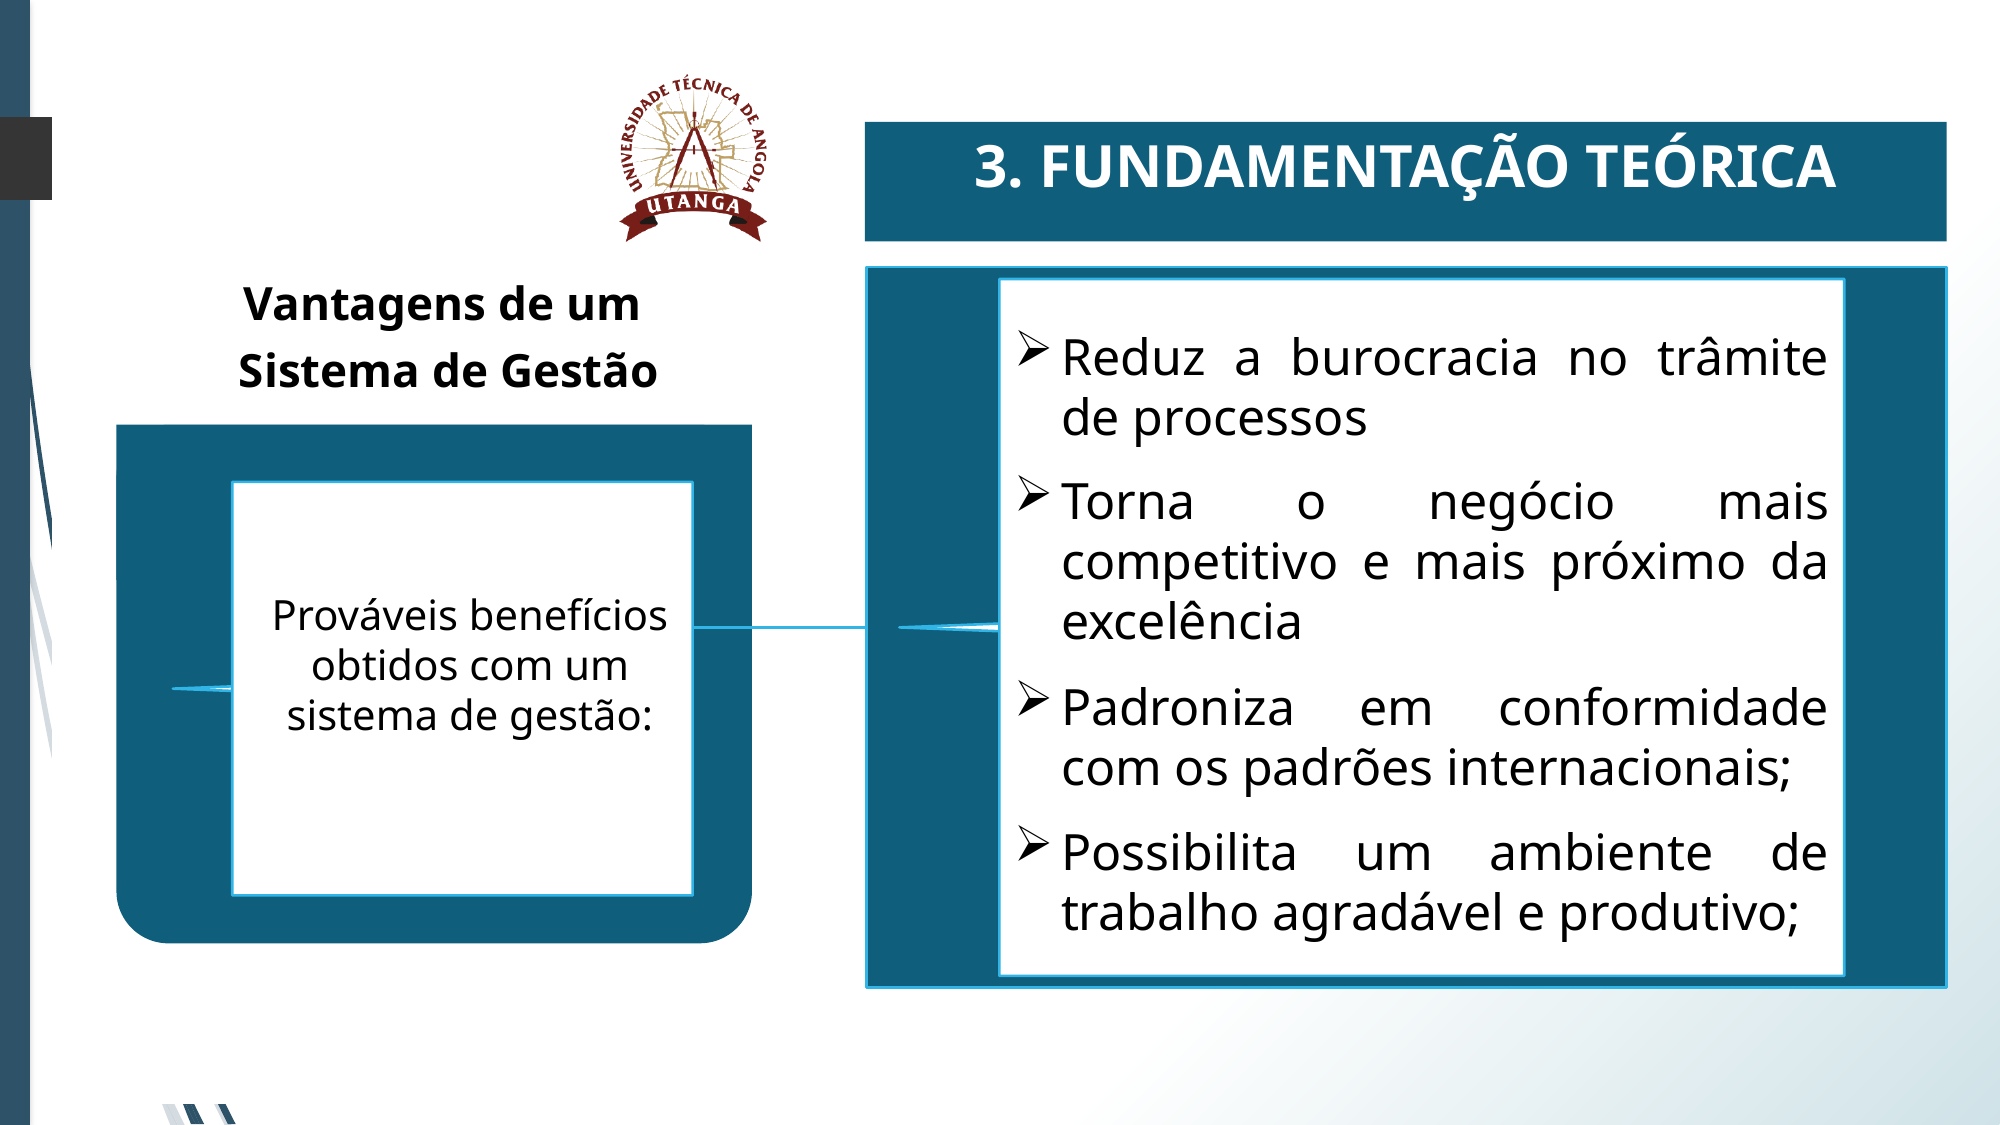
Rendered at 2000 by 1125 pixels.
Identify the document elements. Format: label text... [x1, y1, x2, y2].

picture [618, 73, 767, 242]
text_box [52, 0, 836, 1104]
text_box Reduz a burocracia no trâmite de processos Torna o negócio mais competitivo e mais próximo da excelência Padroniza em conformidade com os padrões internacionais; Possibilita um ambiente de trabalho agradável e produtivo; [897, 277, 1846, 978]
text_box [755, 266, 1948, 989]
text_box Vantagens de um Sistema de Gestão [101, 267, 796, 405]
title 3. FUNDAMENTAÇÃO TEÓRICA [864, 121, 1947, 242]
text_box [116, 424, 753, 944]
